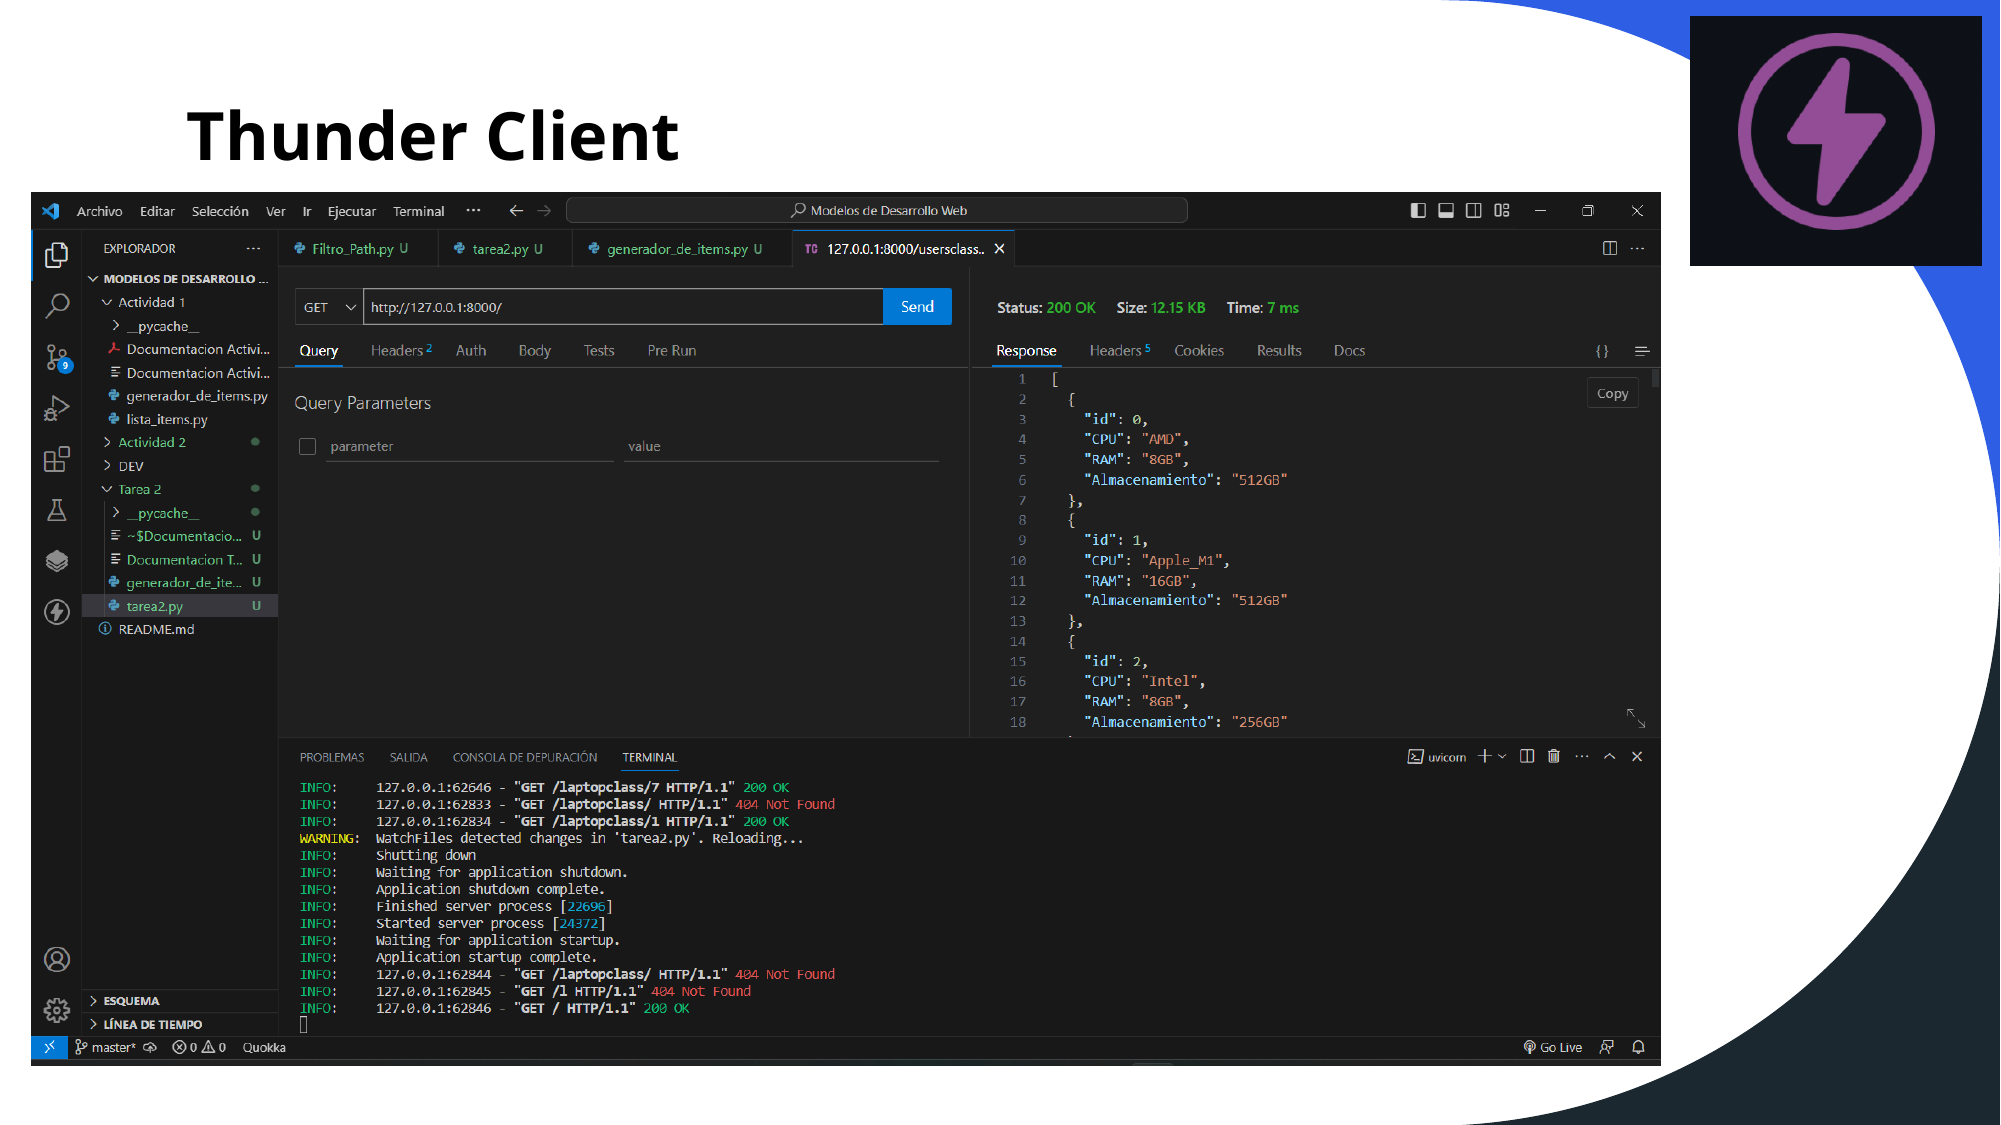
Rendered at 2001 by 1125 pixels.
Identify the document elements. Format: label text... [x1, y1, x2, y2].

text_box [1444, 565, 2000, 1125]
text_box [0, 0, 2000, 1125]
text_box [1440, 0, 2000, 556]
title Thunder Client [171, 76, 769, 182]
picture [1690, 16, 1982, 266]
picture [31, 192, 1661, 1066]
